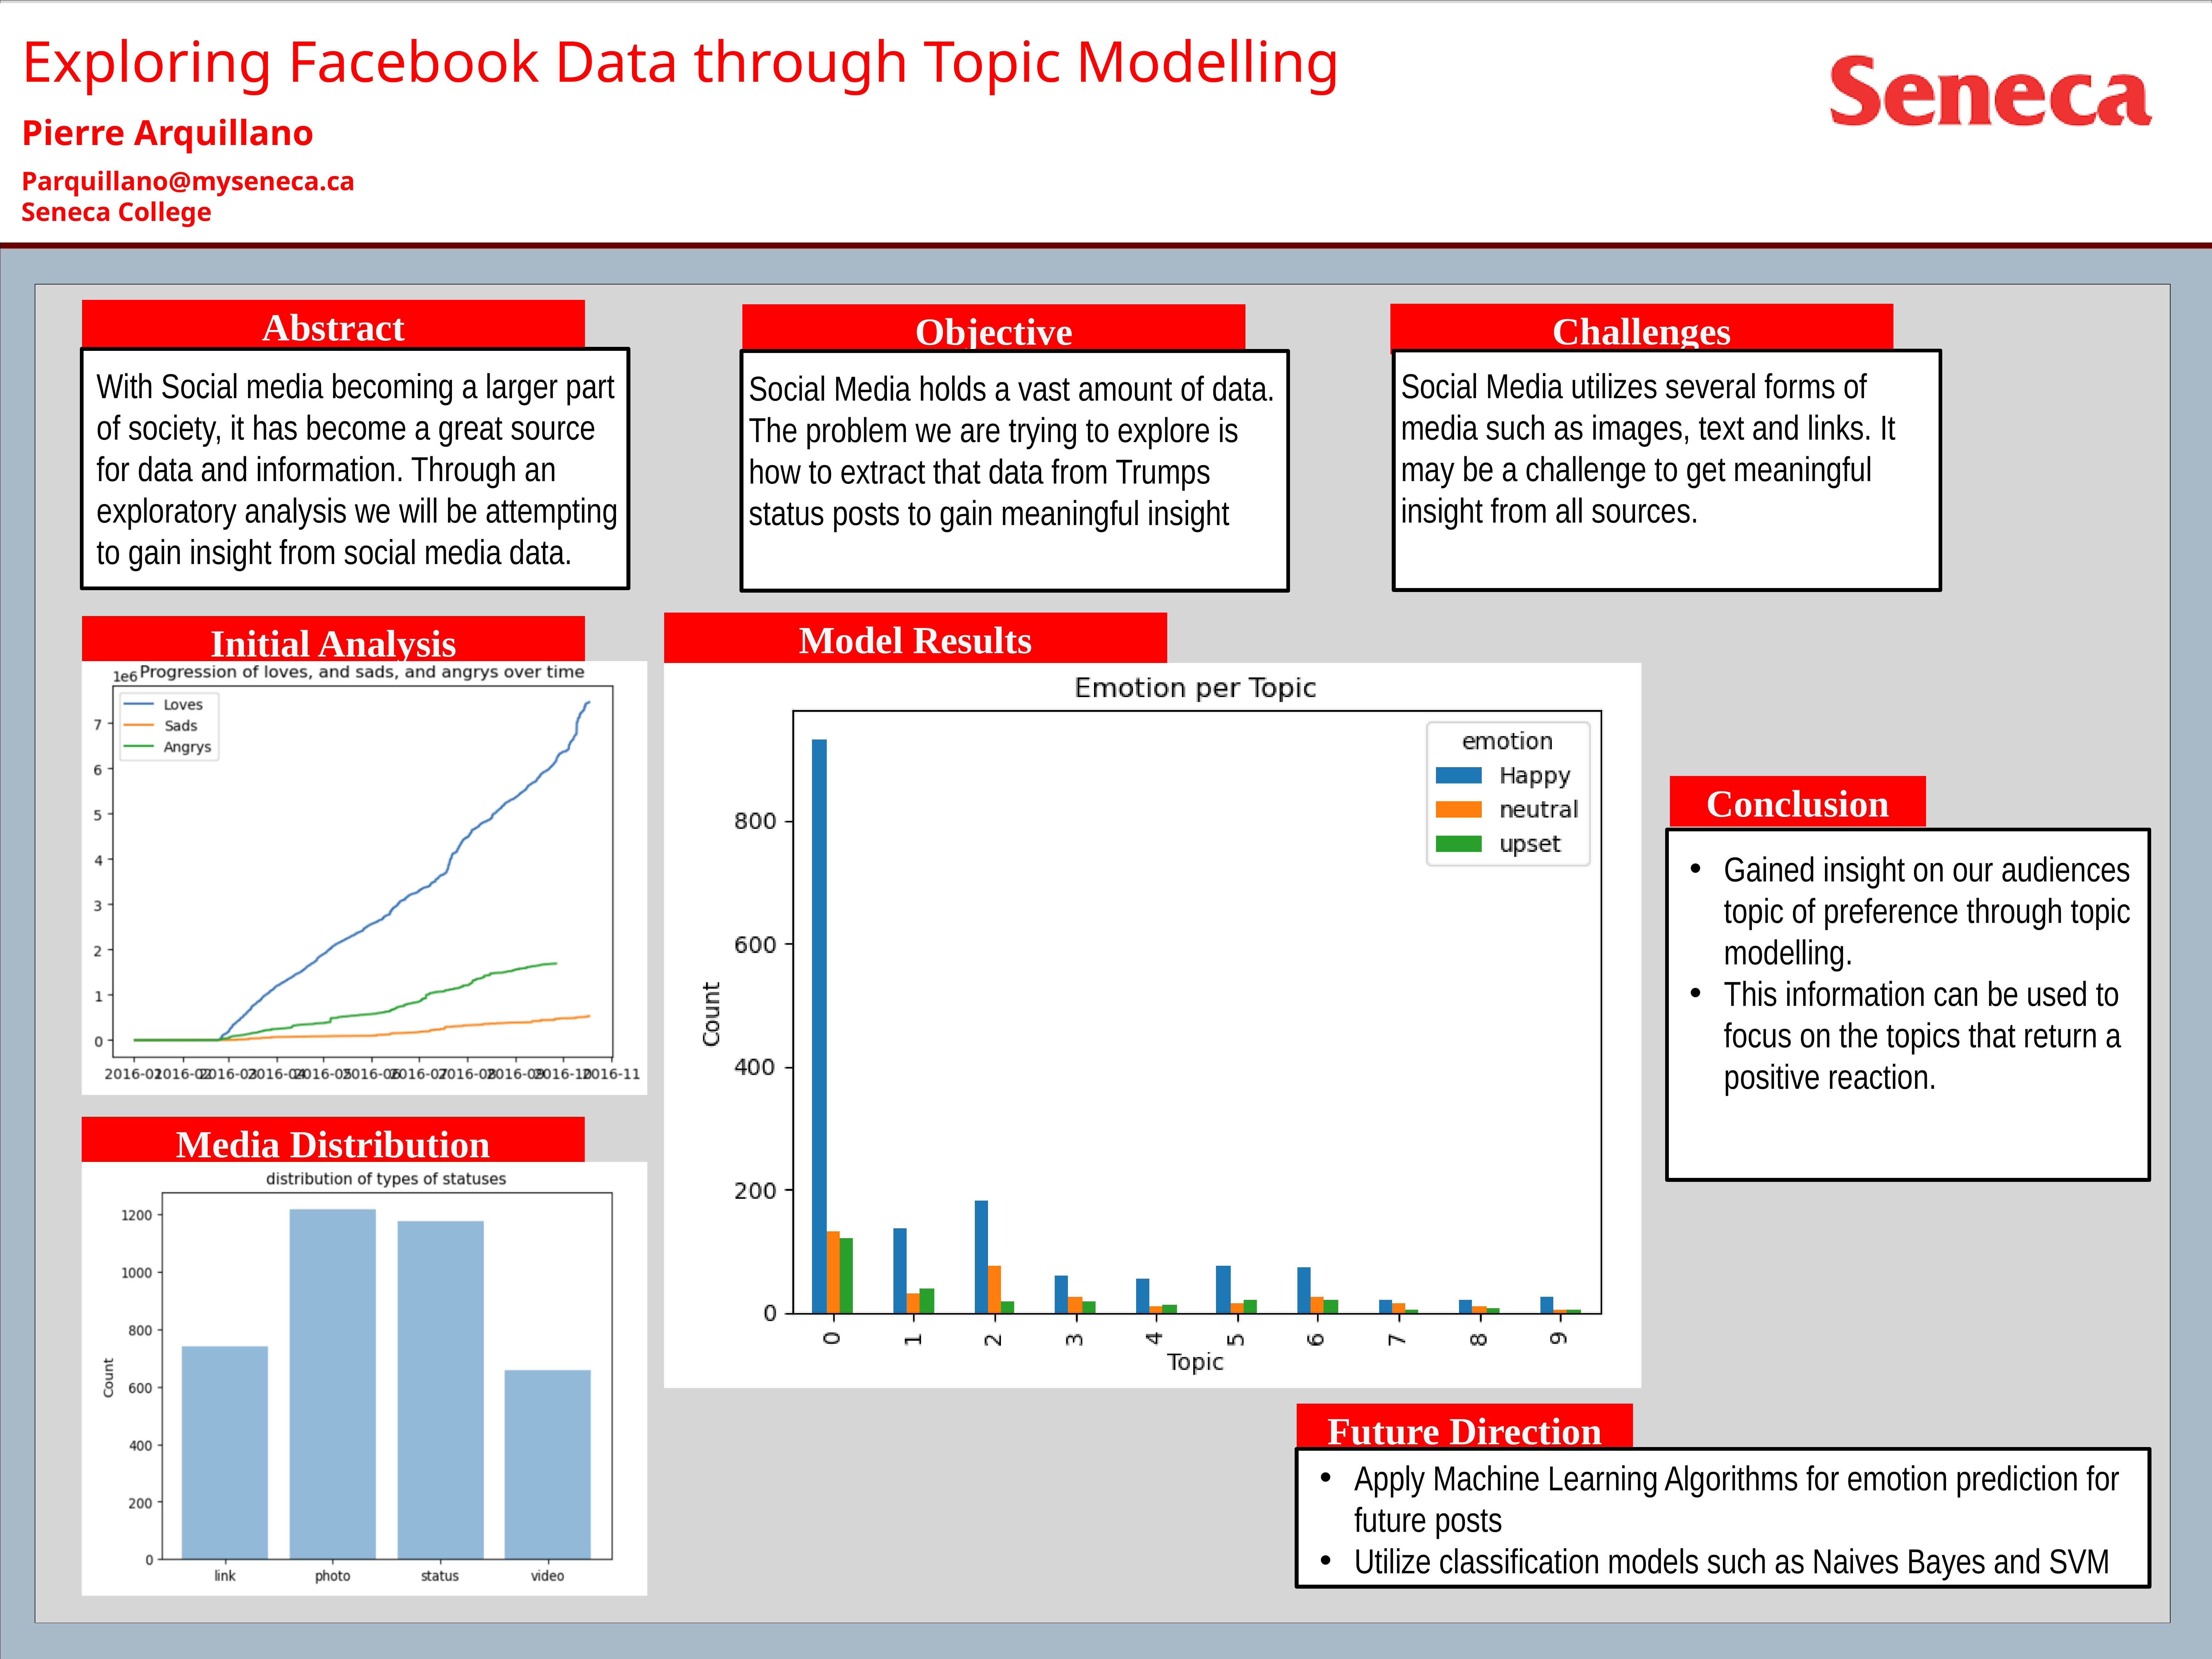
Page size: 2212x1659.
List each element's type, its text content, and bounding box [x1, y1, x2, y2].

text_box [1394, 350, 1940, 590]
text_box Social Media holds a vast amount of data. The problem we are trying to explore is how to extract that data from Trumps status posts to gain meaningful insight [744, 364, 1291, 534]
text_box Model Results [664, 612, 1167, 662]
text_box Initial Analysis [82, 616, 585, 661]
text_box Abstract [82, 300, 585, 349]
picture [82, 661, 647, 1095]
text_box [1667, 829, 2150, 1180]
text_box Social Media utilizes several forms of media such as images, text and links. It may be a challenge to get meaningful insight from all sources. [1396, 361, 1943, 532]
text_box [81, 349, 629, 589]
text_box [0, 3, 2212, 243]
text_box Gained insight on our audiences topic of preference through topic modelling. This information can be used to focus on the topics that return a positive reaction. [1685, 845, 2150, 1098]
text_box Exploring Facebook Data through Topic Modelling Pierre Arquillano Parquillano@myseneca.ca Seneca College [17, 23, 1770, 229]
text_box [1296, 1449, 2150, 1587]
text_box [741, 351, 1288, 591]
text_box Media Distribution [81, 1117, 585, 1162]
text_box Future Direction [1296, 1403, 1633, 1449]
picture [82, 1162, 647, 1596]
picture [1771, 8, 2212, 231]
text_box Challenges [1390, 304, 1893, 355]
text_box Apply Machine Learning Algorithms for emotion prediction for future posts Utilize classification models such as Naives Bayes and SVM [1315, 1453, 2168, 1583]
text_box Conclusion [1670, 776, 1926, 827]
picture [664, 663, 1642, 1388]
text_box Objective [742, 304, 1245, 351]
text_box With Social media becoming a larger part of society, it has become a great source for data and information. Through an exploratory analysis we will be attempting to gain insight from social media data. [92, 361, 639, 574]
